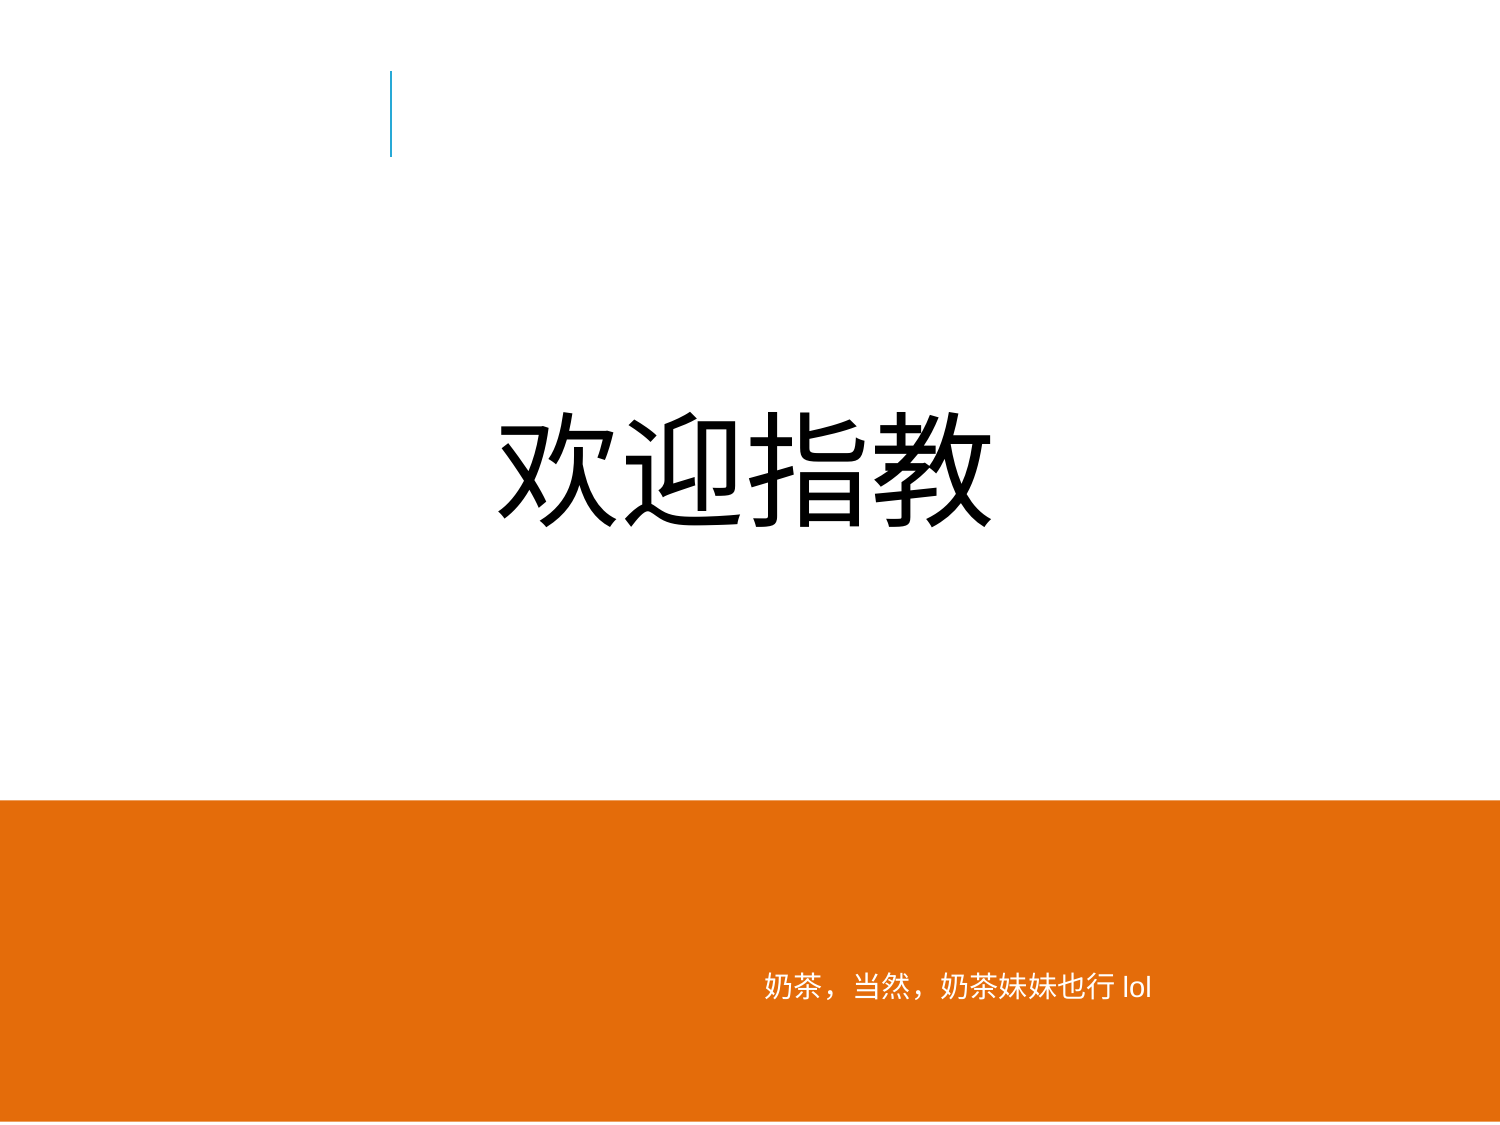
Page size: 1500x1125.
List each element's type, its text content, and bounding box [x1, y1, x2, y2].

text_box 欢迎指教 [480, 385, 1011, 550]
